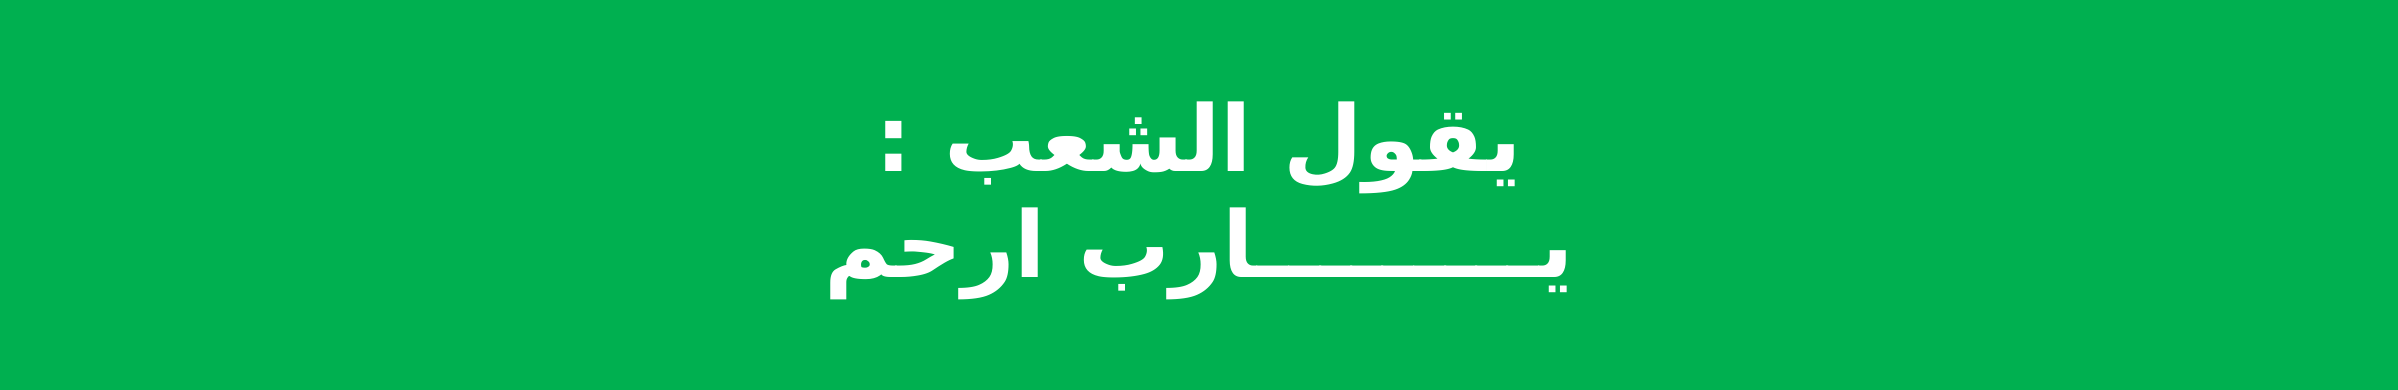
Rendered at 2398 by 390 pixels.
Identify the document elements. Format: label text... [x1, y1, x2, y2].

list يقول الشعب : يـــــــــارب ارحم [0, 0, 2398, 390]
